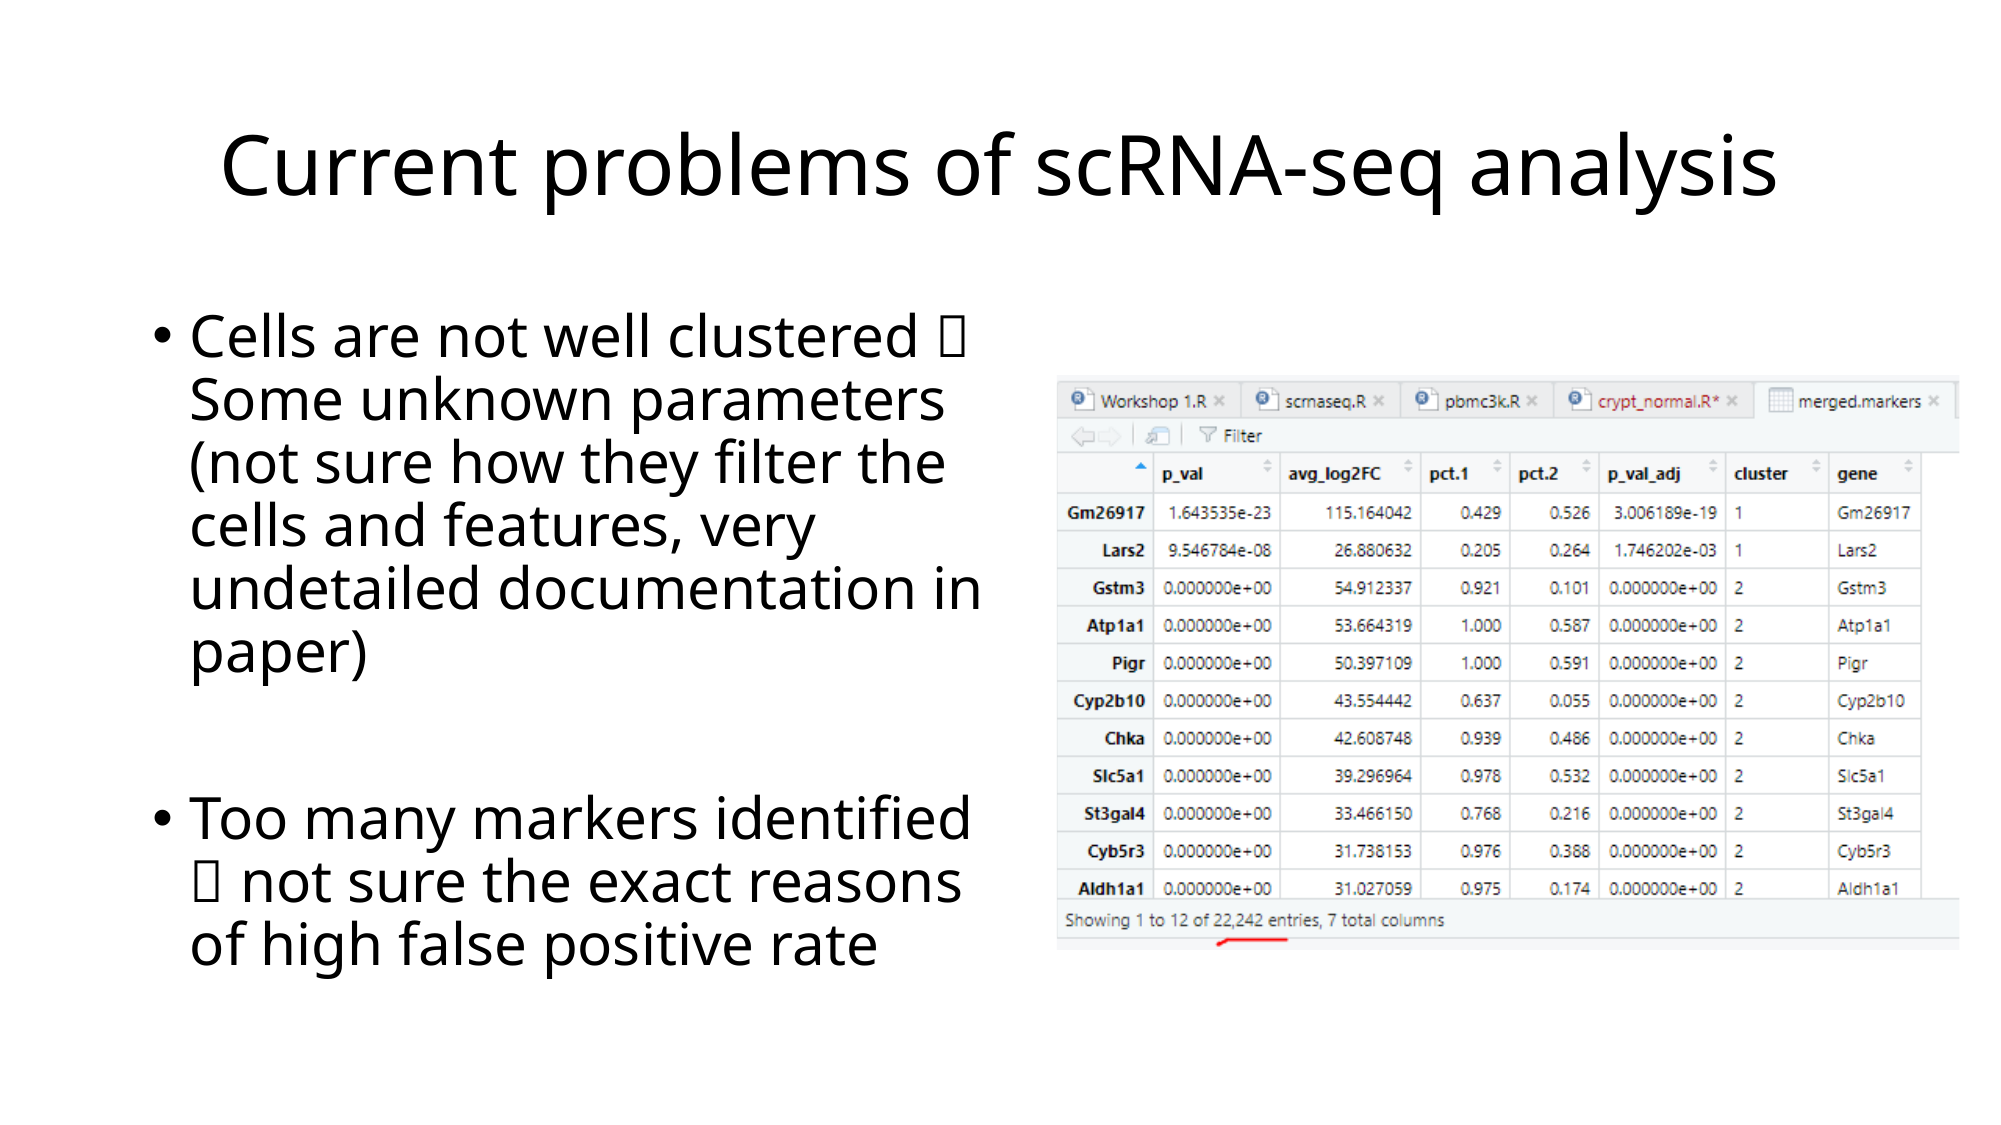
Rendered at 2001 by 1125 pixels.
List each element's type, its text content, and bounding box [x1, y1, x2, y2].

picture [1056, 363, 1960, 950]
list Cells are not well clustered  Some unknown parameters (not sure how they filter the cells and features, very undetailed documentation in paper) Too many markers identified  not sure the exact reasons of high false positive rate [137, 299, 1022, 1014]
title Current problems of scRNA-seq analysis [137, 59, 1863, 278]
